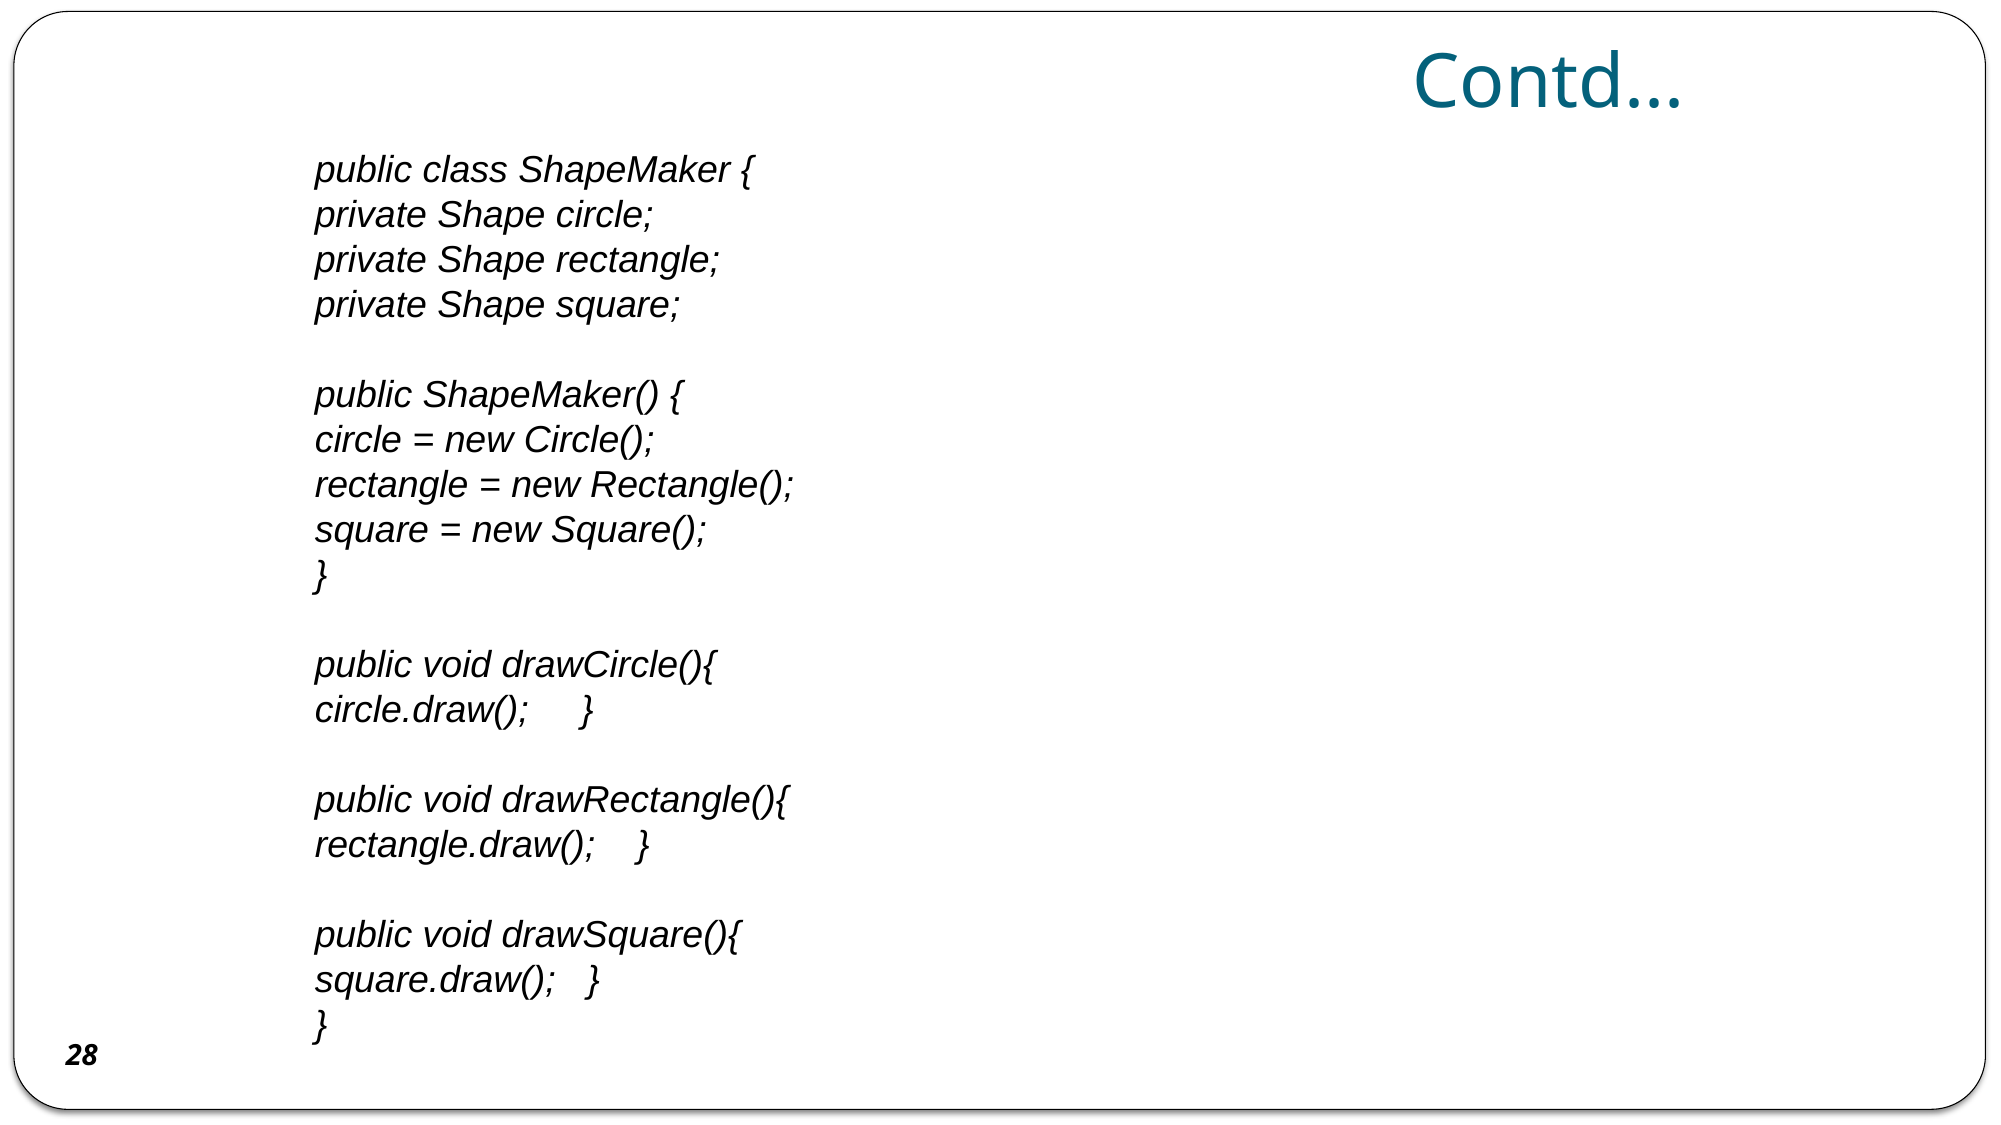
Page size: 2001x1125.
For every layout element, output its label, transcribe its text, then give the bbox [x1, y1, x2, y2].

title Contd... [312, 12, 1700, 137]
slide_number 28 [31, 1018, 132, 1094]
text_box public class ShapeMaker { private Shape circle; private Shape rectangle; private Shape square; public ShapeMaker() { circle = new Circle(); rectangle = new Rectangle(); square = new Square(); } public void drawCircle(){ circle.draw(); } public void drawRectangle(){ rectangle.draw(); } public void drawSquare(){ square.draw(); } } [300, 137, 1700, 1063]
